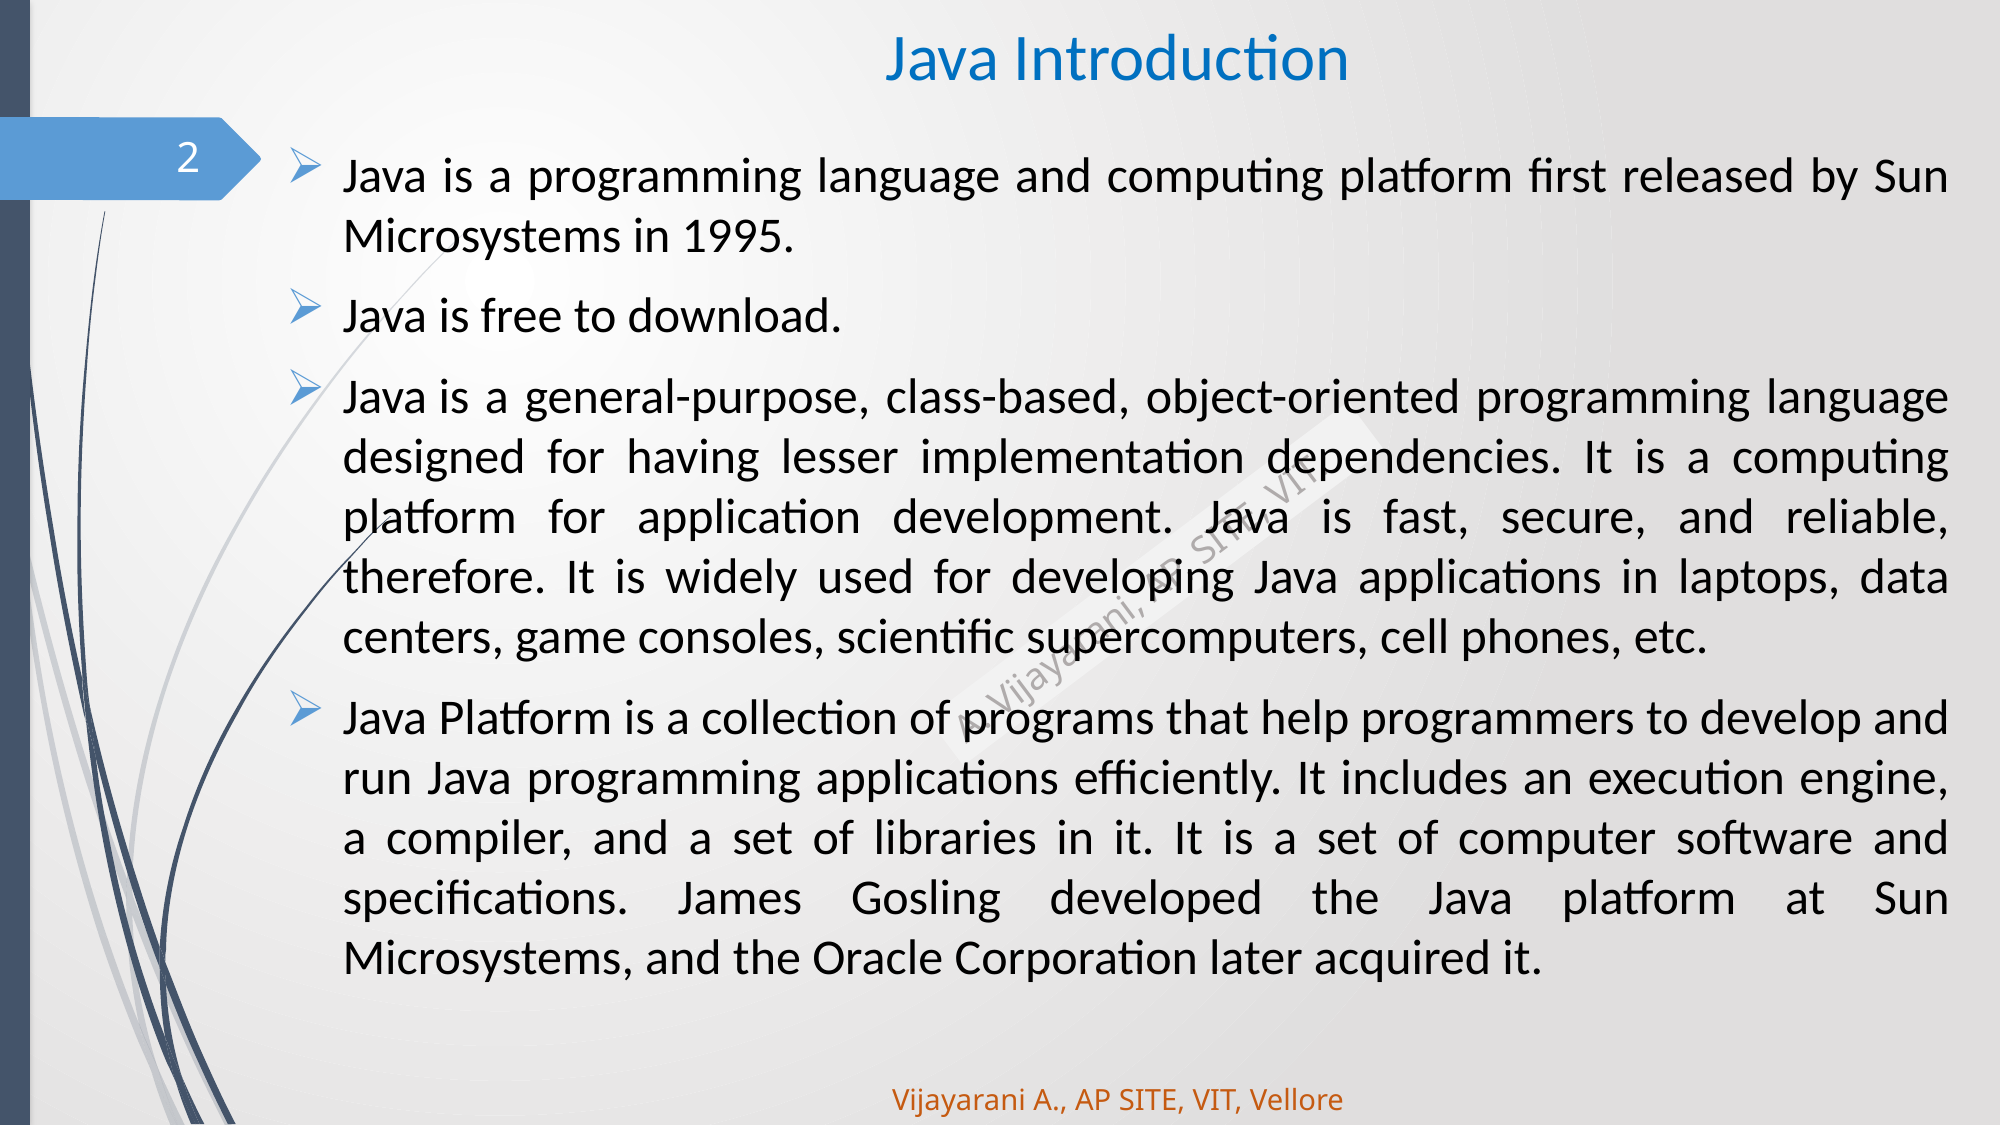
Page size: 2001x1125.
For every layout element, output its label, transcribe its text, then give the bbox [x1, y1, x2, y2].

slide_number 2 [87, 129, 216, 190]
title Java Introduction [271, 6, 1966, 97]
list Java is a programming language and computing platform first released by Sun Microsystems in 1995. Java is free to download. Java is a general-purpose, class-based, object-oriented programming language designed for having lesser implementation dependencies. It is a computing platform for application development. Java is fast, secure, and reliable, therefore. It is widely used for developing Java applications in laptops, data centers, game consoles, scientific supercomputers, cell phones, etc. Java Platform is a collection of programs that help programmers to develop and run Java programming applications efficiently. It includes an execution engine, a compiler, and a set of libraries in it. It is a set of computer software and specifications. James Gosling developed the Java platform at Sun Microsystems, and the Oracle Corporation later acquired it. [271, 134, 1966, 1034]
text_box Vijayarani A., AP SITE, VIT, Vellore [271, 1073, 1966, 1124]
